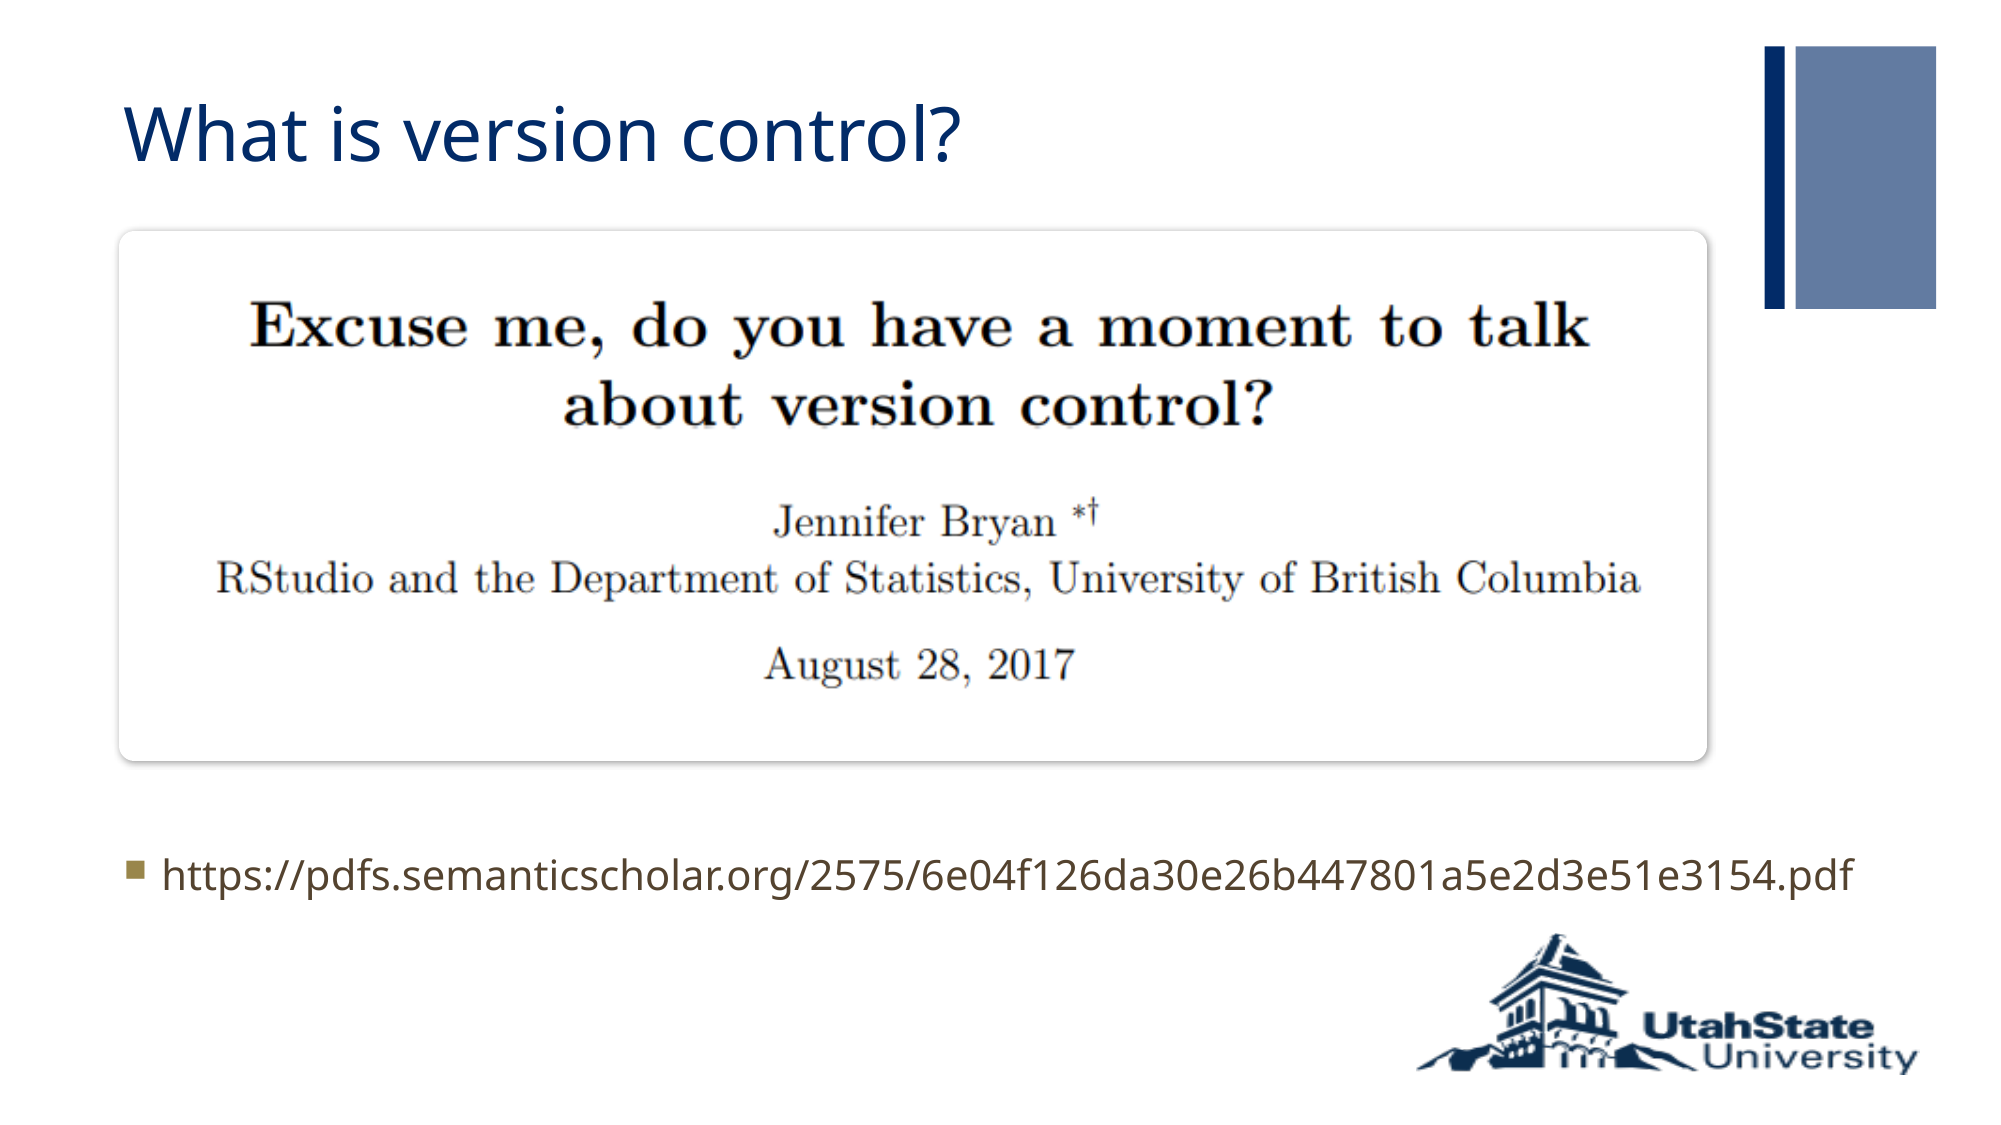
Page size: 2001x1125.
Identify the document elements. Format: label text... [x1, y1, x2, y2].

picture [1416, 933, 1920, 1075]
title What is version control? [109, 79, 1762, 263]
list https://pdfs.semanticscholar.org/2575/6e04f126da30e26b447801a5e2d3e51e3154.pdf [109, 750, 1913, 1005]
picture [149, 261, 1677, 731]
